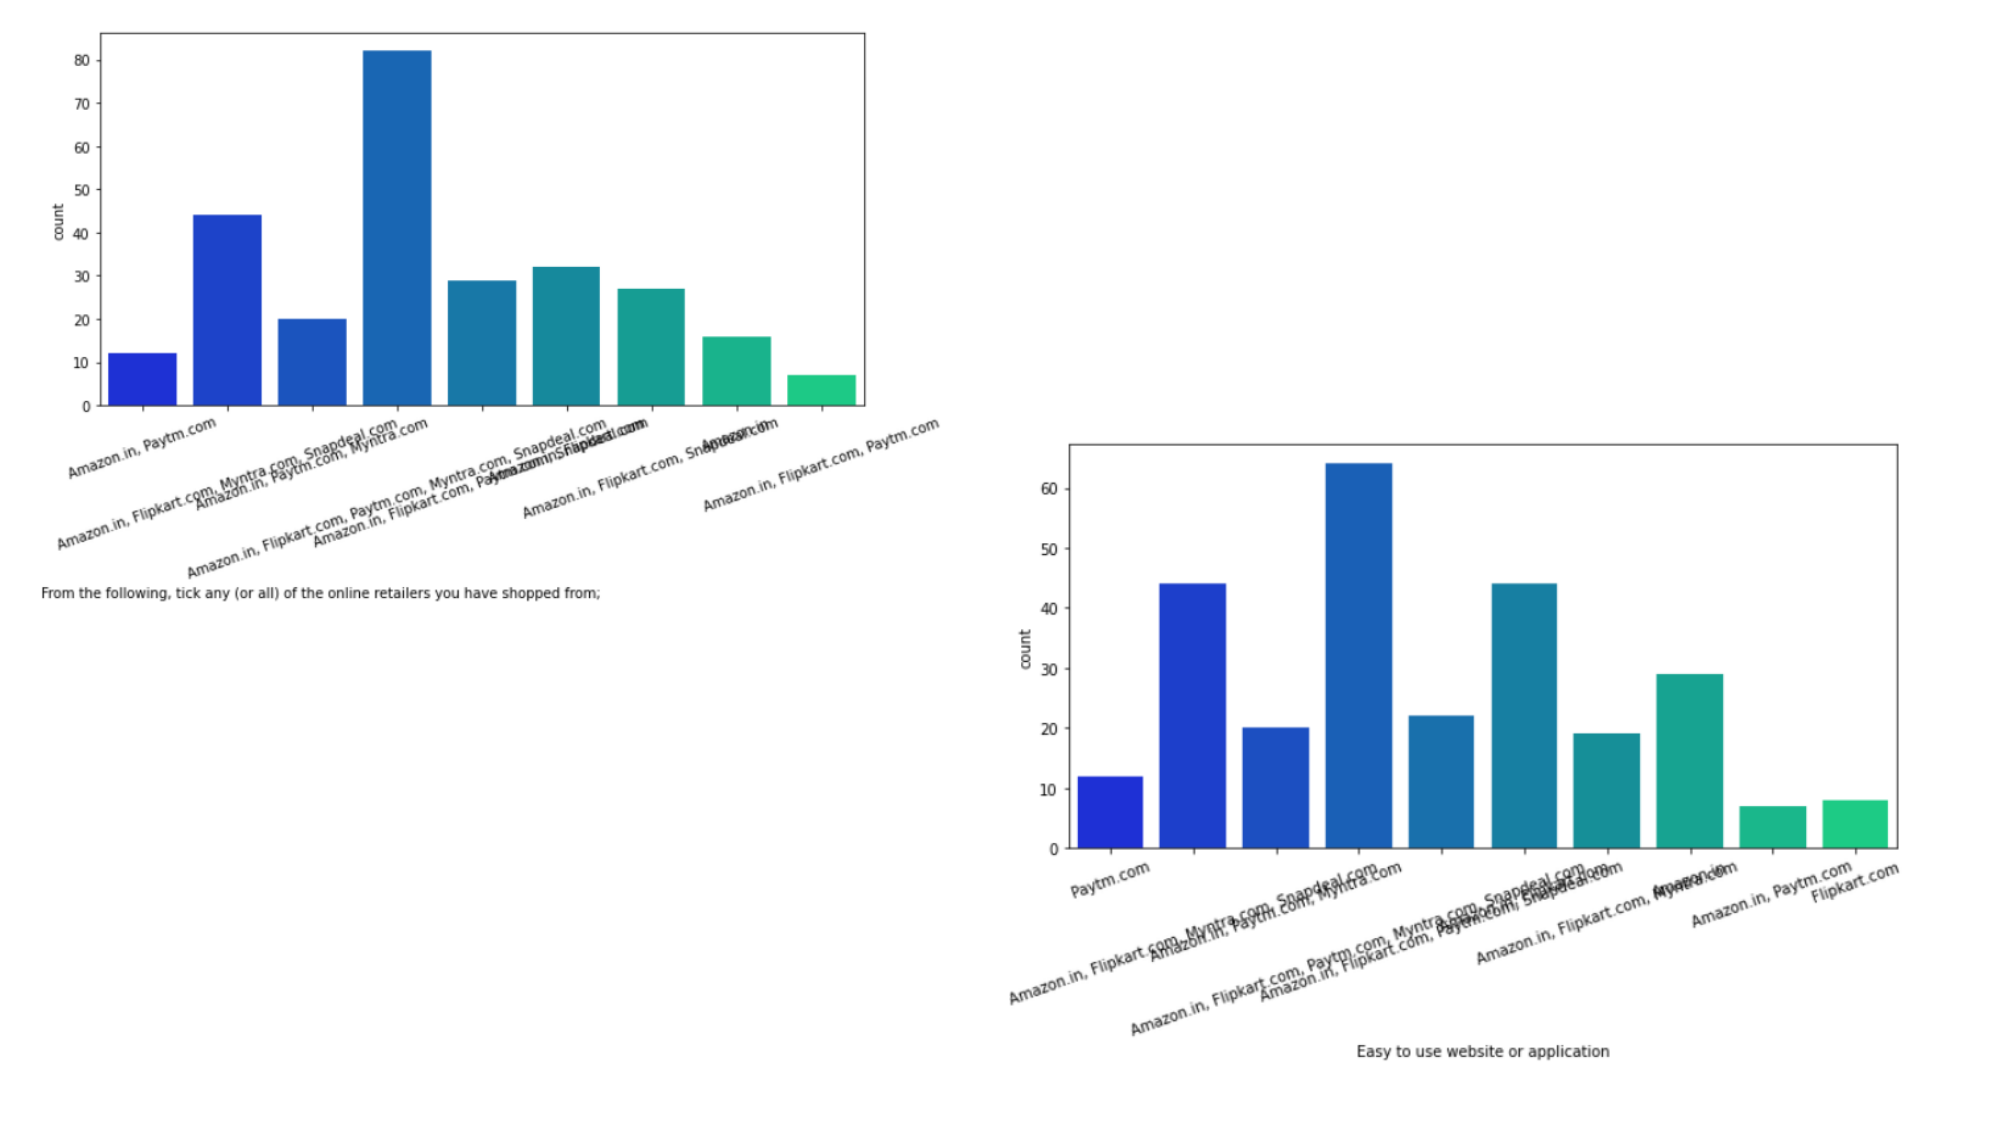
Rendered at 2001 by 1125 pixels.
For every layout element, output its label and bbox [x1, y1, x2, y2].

list [991, 422, 1929, 1069]
list [11, 10, 959, 608]
